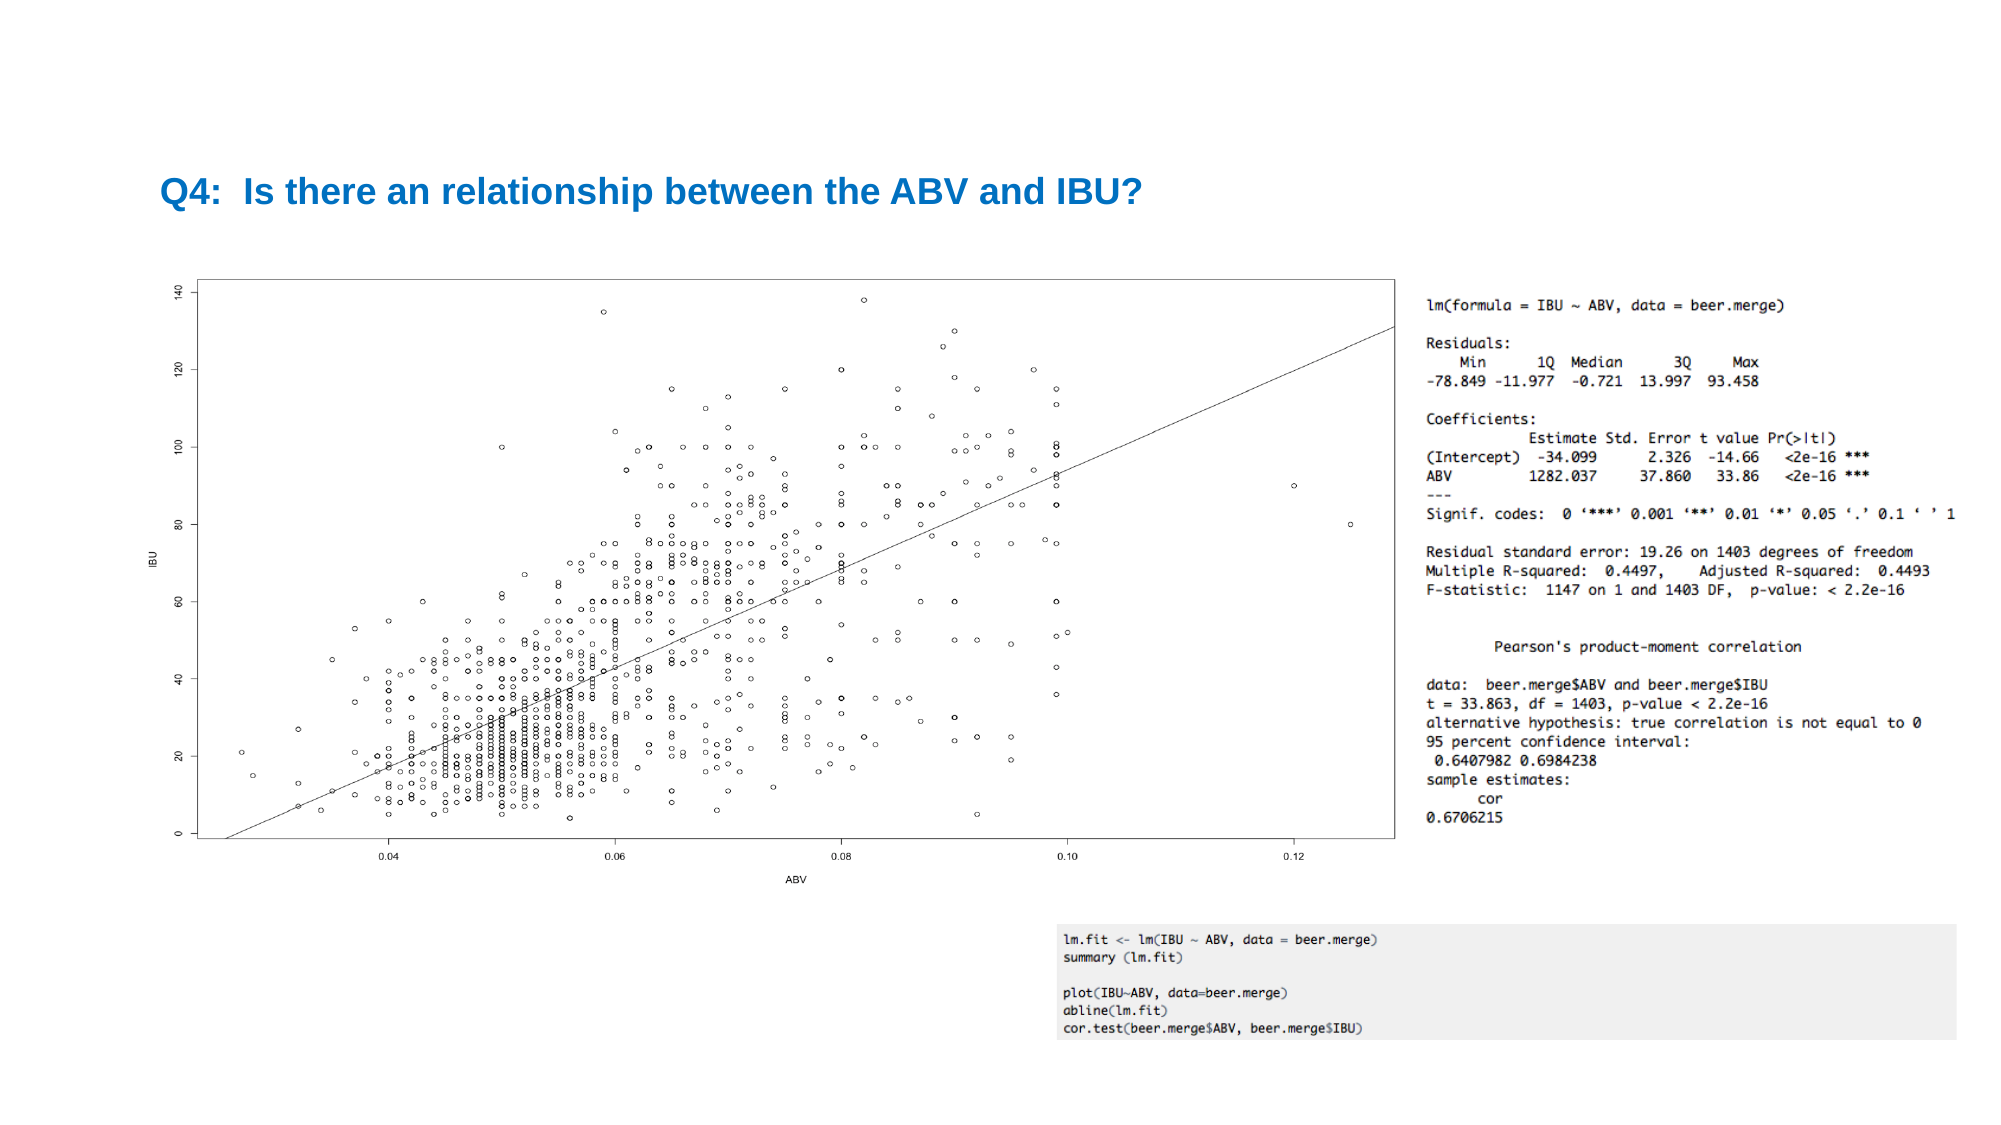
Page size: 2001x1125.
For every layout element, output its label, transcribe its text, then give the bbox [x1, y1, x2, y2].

picture [1056, 924, 1957, 1040]
picture [140, 265, 1967, 895]
text_box Q4: Is there an relationship between the ABV and IBU? [145, 159, 1171, 220]
